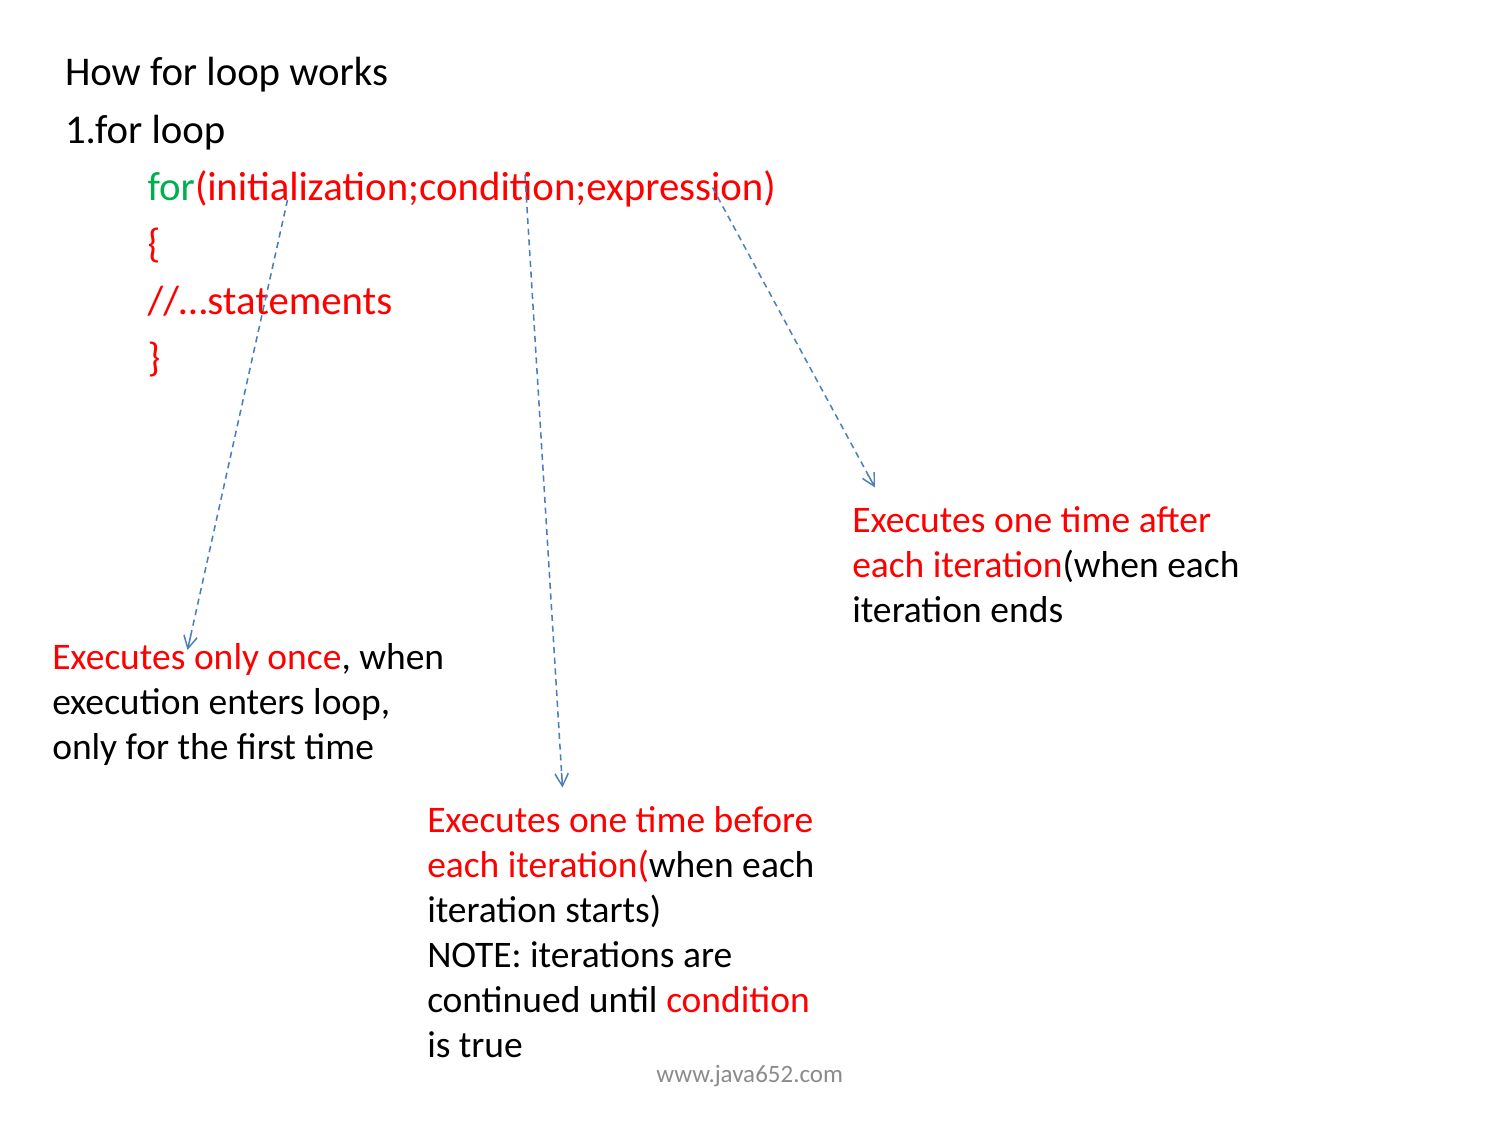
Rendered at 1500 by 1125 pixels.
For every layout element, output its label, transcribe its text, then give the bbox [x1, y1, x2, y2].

text_box Executes one time after each iteration(when each iteration ends [837, 487, 1275, 638]
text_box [237, 462, 851, 501]
text_box Executes only once, when execution enters loop, only for the first time [37, 624, 475, 775]
subtitle How for loop works 1.for loop for(initialization;condition;expression) { //…statements } [50, 37, 1350, 388]
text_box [643, 255, 944, 419]
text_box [12, 374, 463, 476]
footer www.java652.com [512, 1042, 988, 1103]
text_box Executes one time before each iteration(when each iteration starts) NOTE: iterations are continued until condition is true [412, 787, 850, 1073]
